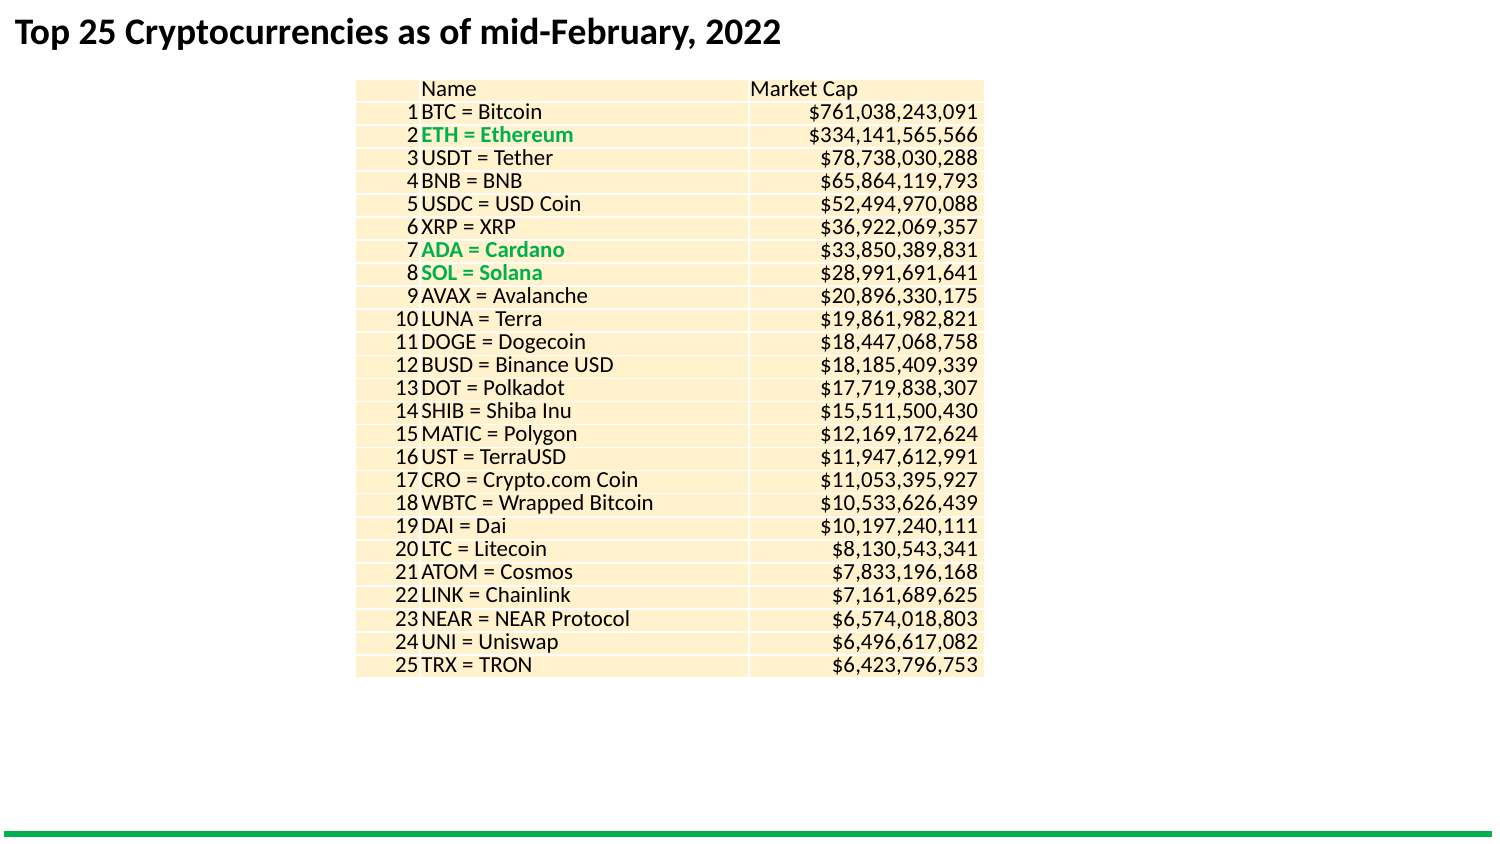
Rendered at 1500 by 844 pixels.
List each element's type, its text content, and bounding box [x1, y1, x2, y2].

table_cell LUNA = Terra [421, 310, 748, 331]
table_cell SHIB = Shiba Inu [421, 402, 748, 424]
table_cell $7,833,196,168 [750, 564, 984, 585]
table_cell 12 [356, 356, 419, 378]
table_cell $65,864,119,793 [750, 172, 984, 193]
table_cell 1 [356, 103, 419, 124]
table_cell WBTC = Wrapped Bitcoin [421, 494, 748, 516]
table_cell BNB = BNB [421, 172, 748, 193]
table_cell 15 [356, 425, 419, 447]
table_cell $36,922,069,357 [750, 218, 984, 239]
table_cell 8 [356, 264, 419, 285]
table_cell $17,719,838,307 [750, 379, 984, 401]
table_cell $7,161,689,625 [750, 587, 984, 608]
table_cell DAI = Dai [421, 518, 748, 539]
table_cell $52,494,970,088 [750, 195, 984, 216]
table_cell $33,850,389,831 [750, 241, 984, 262]
table_cell XRP = XRP [421, 218, 748, 239]
table_cell $6,574,018,803 [750, 610, 984, 631]
table_cell 16 [356, 448, 419, 470]
table_cell 7 [356, 241, 419, 262]
table_cell $18,185,409,339 [750, 356, 984, 378]
table_cell $18,447,068,758 [750, 333, 984, 355]
table_cell 18 [356, 494, 419, 516]
table_cell TRX = TRON [421, 656, 748, 677]
table_cell $6,496,617,082 [750, 633, 984, 654]
table_cell 11 [356, 333, 419, 355]
table_cell $334,141,565,566 [750, 126, 984, 147]
table_cell CRO = Crypto.com Coin [421, 471, 748, 493]
table_cell DOGE = Dogecoin [421, 333, 748, 355]
table_cell 2 [356, 126, 419, 147]
table_cell 22 [356, 587, 419, 608]
table_cell 6 [356, 218, 419, 239]
table_cell LTC = Litecoin [421, 541, 748, 562]
table_cell 17 [356, 471, 419, 493]
table_cell $12,169,172,624 [750, 425, 984, 447]
table_cell $28,991,691,641 [750, 264, 984, 285]
table_cell 24 [356, 633, 419, 654]
table_cell $15,511,500,430 [750, 402, 984, 424]
table_cell $8,130,543,341 [750, 541, 984, 562]
table_cell 9 [356, 287, 419, 308]
table_cell NEAR = NEAR Protocol [421, 610, 748, 631]
table_cell USDT = Tether [421, 149, 748, 170]
table_cell $20,896,330,175 [750, 287, 984, 308]
table_cell 20 [356, 541, 419, 562]
table_cell $6,423,796,753 [750, 656, 984, 677]
table_cell DOT = Polkadot [421, 379, 748, 401]
table_cell AVAX = Avalanche [421, 287, 748, 308]
table_cell ETH = Ethereum [421, 126, 748, 147]
table_cell 3 [356, 149, 419, 170]
table_cell 19 [356, 518, 419, 539]
table_cell ATOM = Cosmos [421, 564, 748, 585]
table_cell $11,053,395,927 [750, 471, 984, 493]
table_cell $10,197,240,111 [750, 518, 984, 539]
table_cell $19,861,982,821 [750, 310, 984, 331]
text_box Top 25 Cryptocurrencies as of mid-February, 2022 [0, 0, 829, 60]
table_header Name [421, 80, 748, 101]
table_header [356, 80, 419, 101]
table_cell 13 [356, 379, 419, 401]
table_cell BTC = Bitcoin [421, 103, 748, 124]
table_cell SOL = Solana [421, 264, 748, 285]
table_cell UNI = Uniswap [421, 633, 748, 654]
table_cell 21 [356, 564, 419, 585]
table_cell $10,533,626,439 [750, 494, 984, 516]
table_cell $78,738,030,288 [750, 149, 984, 170]
table_cell $761,038,243,091 [750, 103, 984, 124]
table_header Market Cap [750, 80, 984, 101]
table_cell 23 [356, 610, 419, 631]
table_cell 14 [356, 402, 419, 424]
table_cell ADA = Cardano [421, 241, 748, 262]
table_cell 10 [356, 310, 419, 331]
table_cell BUSD = Binance USD [421, 356, 748, 378]
table_cell UST = TerraUSD [421, 448, 748, 470]
table_cell MATIC = Polygon [421, 425, 748, 447]
table_cell $11,947,612,991 [750, 448, 984, 470]
table_cell USDC = USD Coin [421, 195, 748, 216]
table_cell LINK = Chainlink [421, 587, 748, 608]
table_cell 25 [356, 656, 419, 677]
table_cell 4 [356, 172, 419, 193]
table_cell 5 [356, 195, 419, 216]
